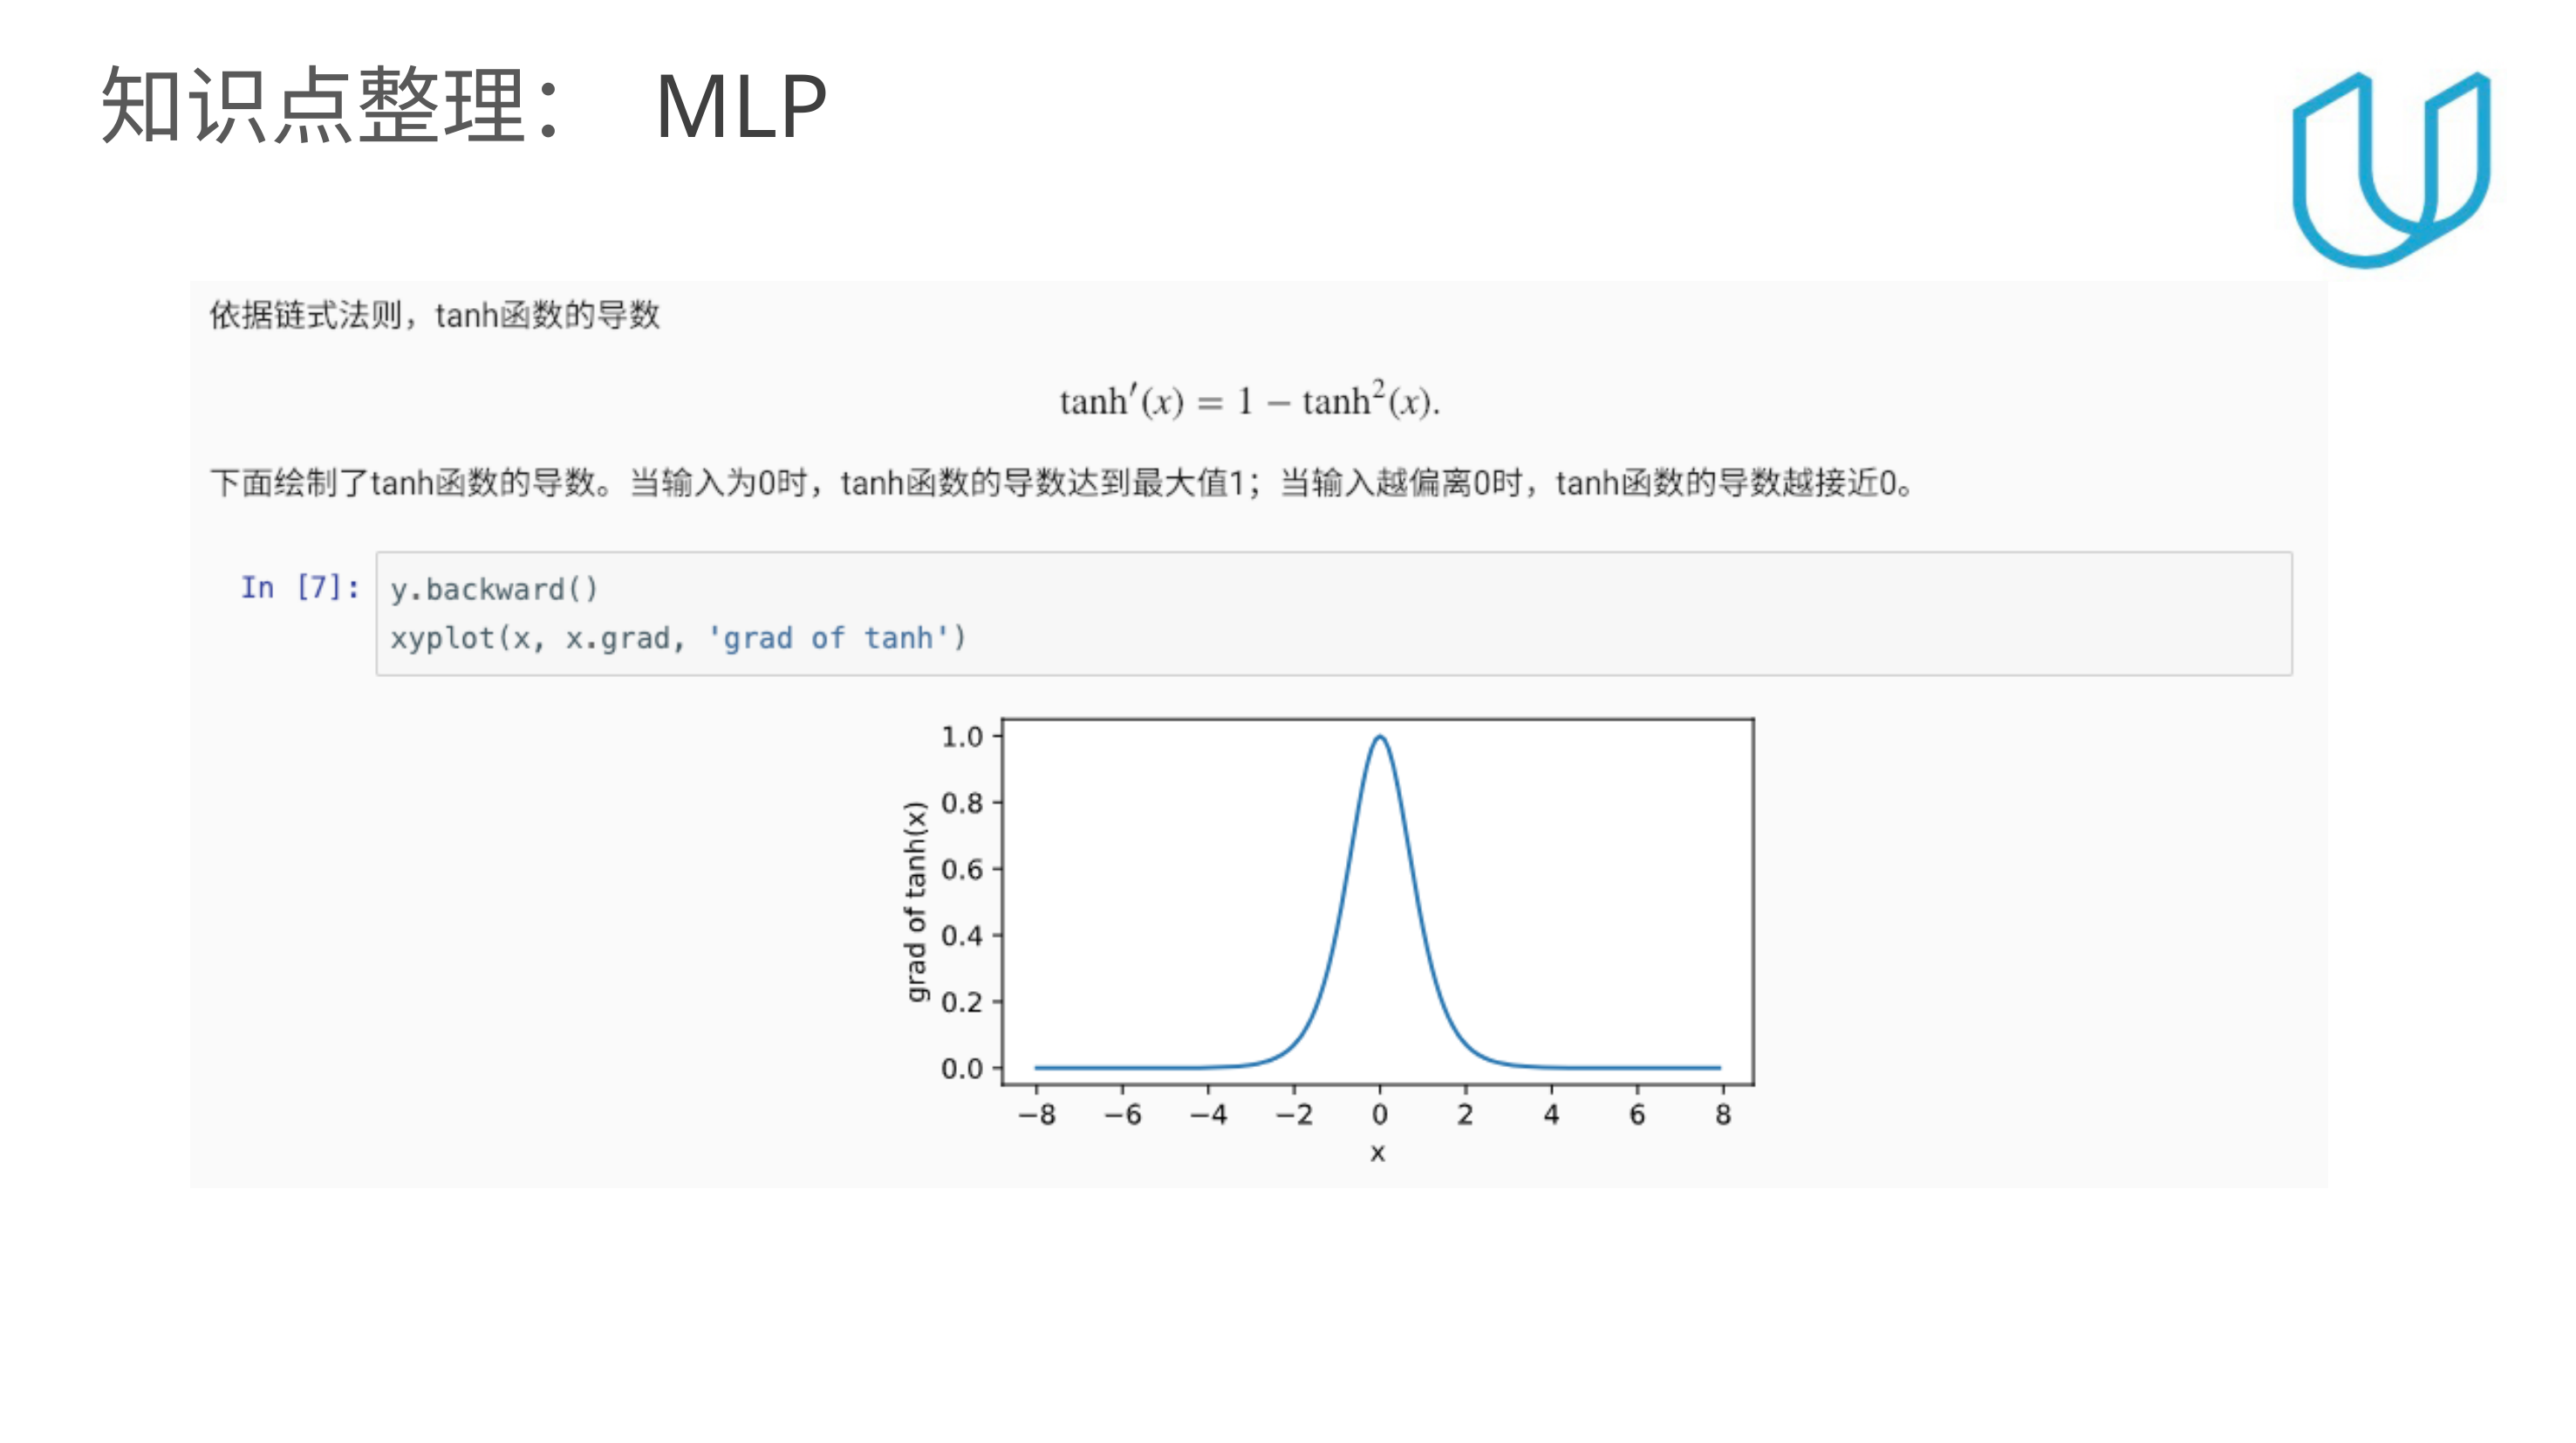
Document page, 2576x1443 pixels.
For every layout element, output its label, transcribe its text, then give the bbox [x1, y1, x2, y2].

picture [190, 56, 2507, 1189]
text_box 知识点整理： MLP [74, 38, 1833, 168]
